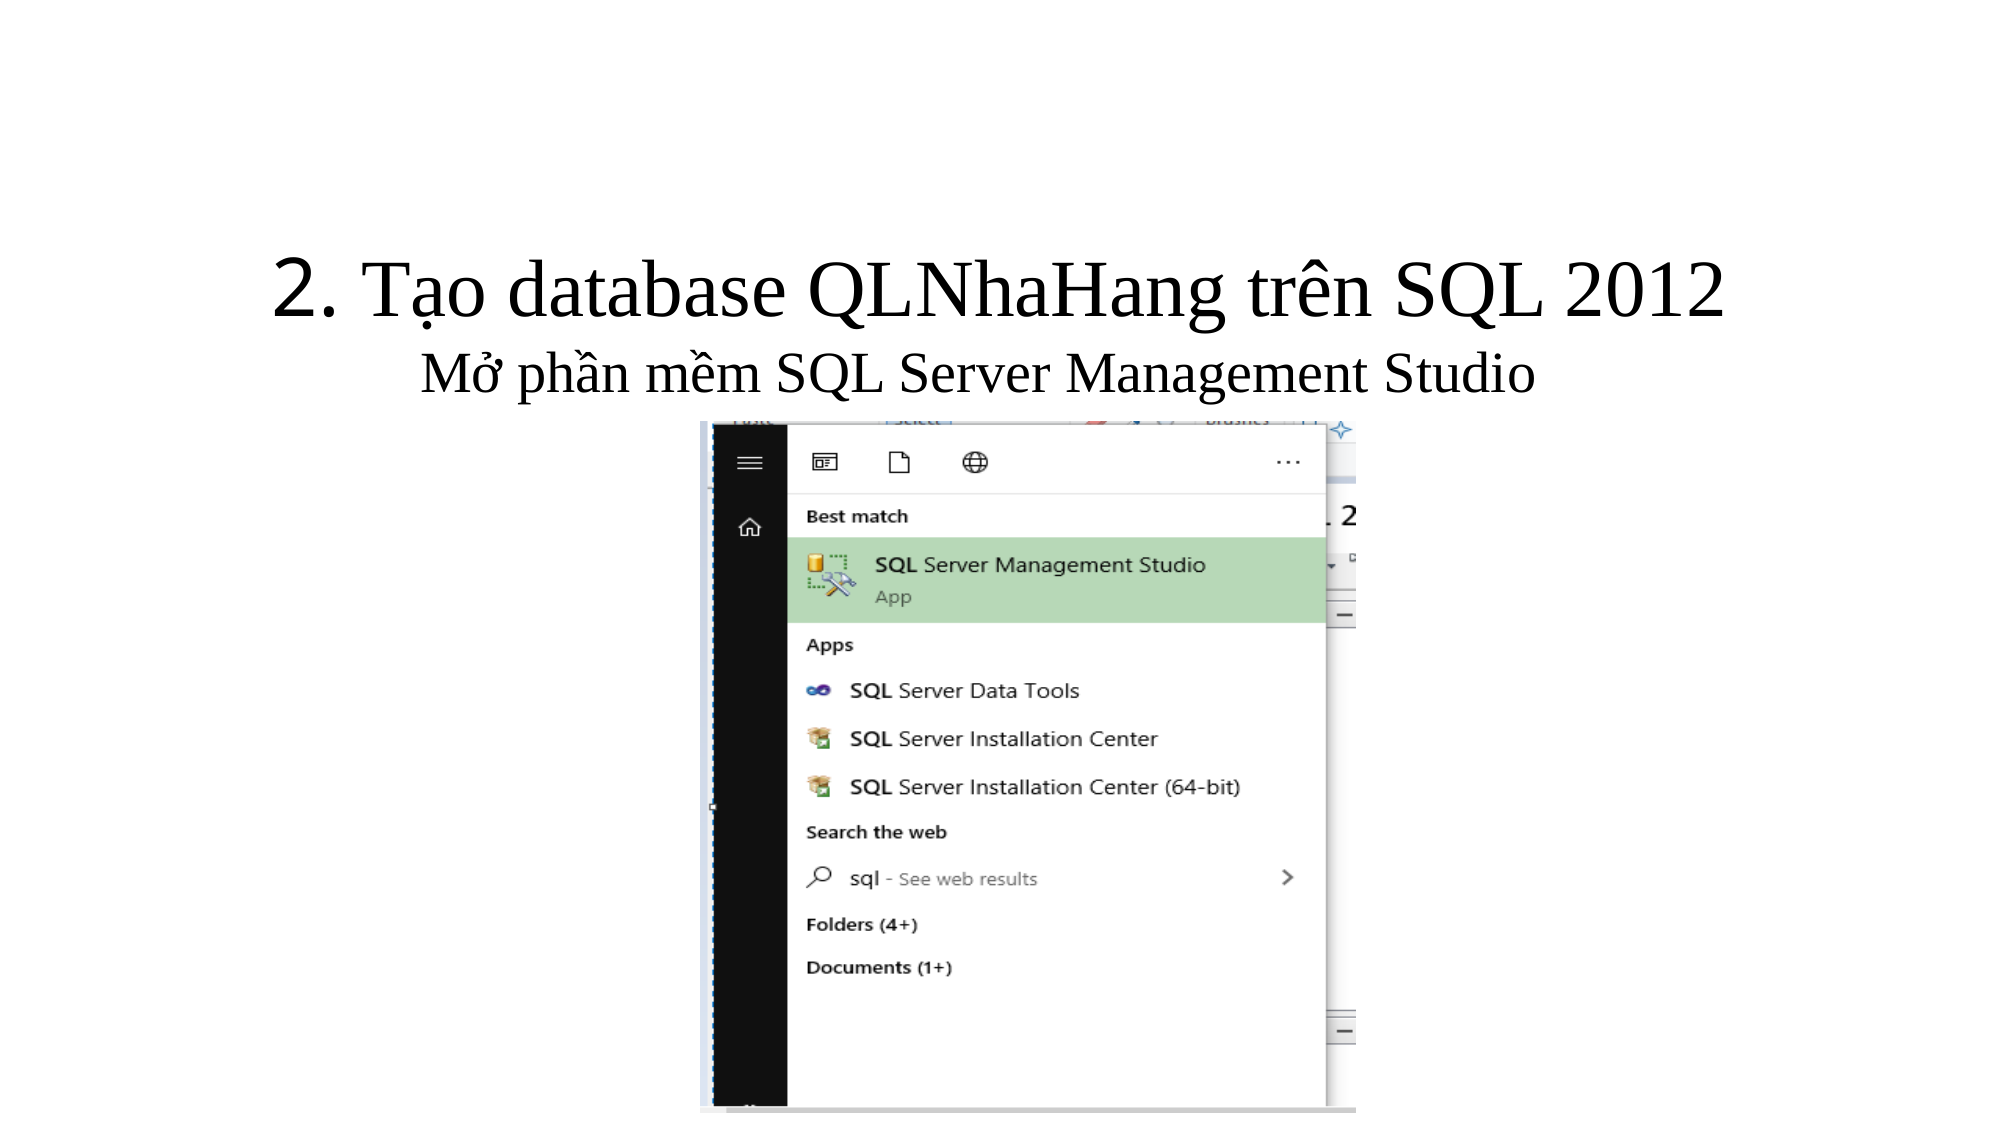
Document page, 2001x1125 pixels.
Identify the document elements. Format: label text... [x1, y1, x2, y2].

title 2. Tạo database QLNhaHang trên SQL 2012 [249, 184, 1750, 440]
subtitle Mở phần mềm SQL Server Management Studio [228, 334, 1729, 422]
picture [700, 421, 1356, 1113]
